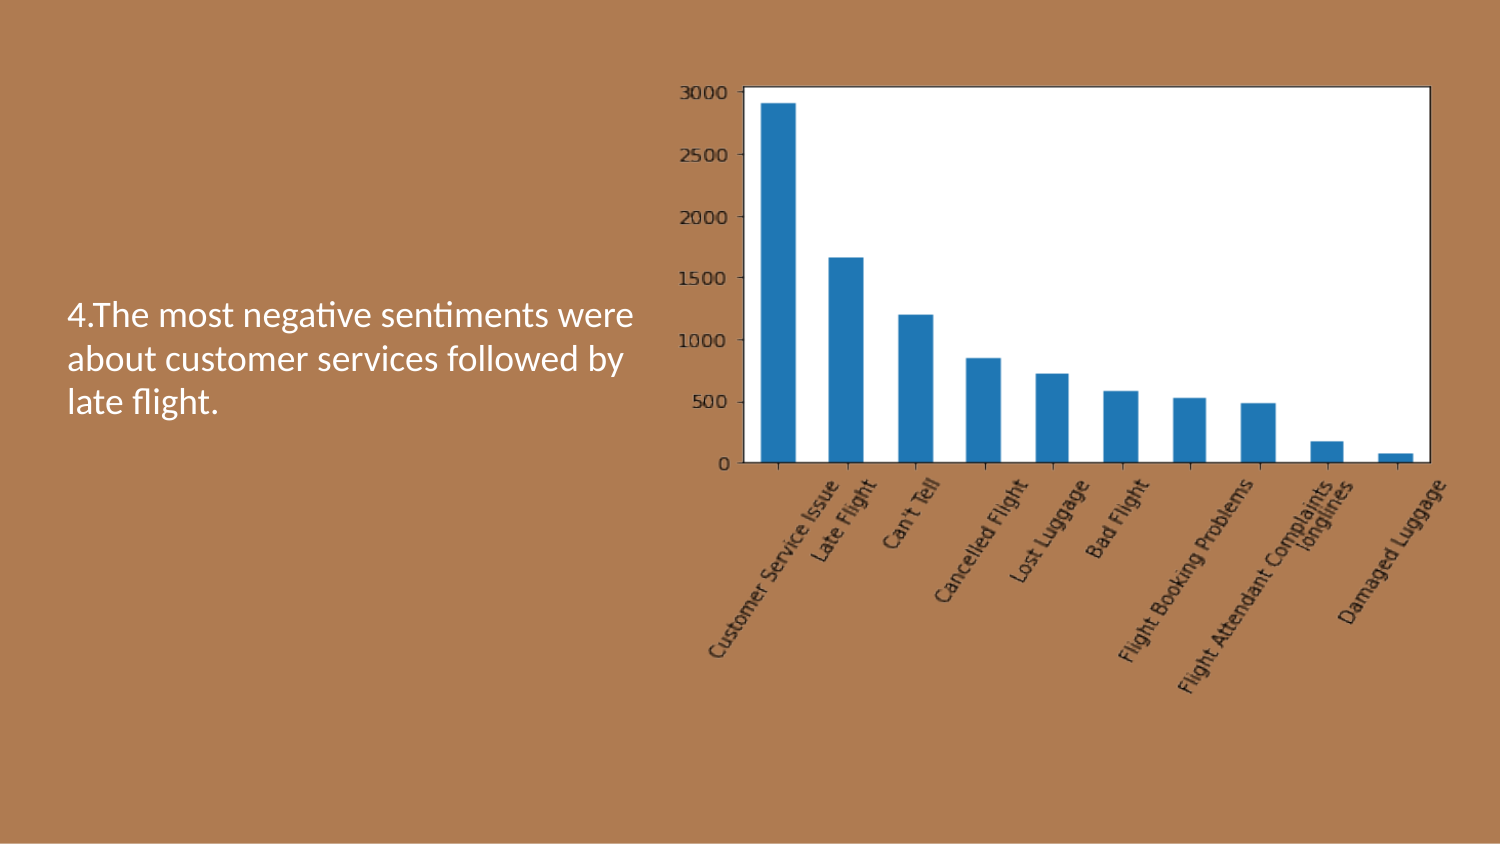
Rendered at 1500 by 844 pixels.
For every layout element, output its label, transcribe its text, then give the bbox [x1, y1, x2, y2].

picture [663, 74, 1467, 708]
list 4.The most negative sentiments were about customer services followed by late flight. [52, 26, 664, 692]
